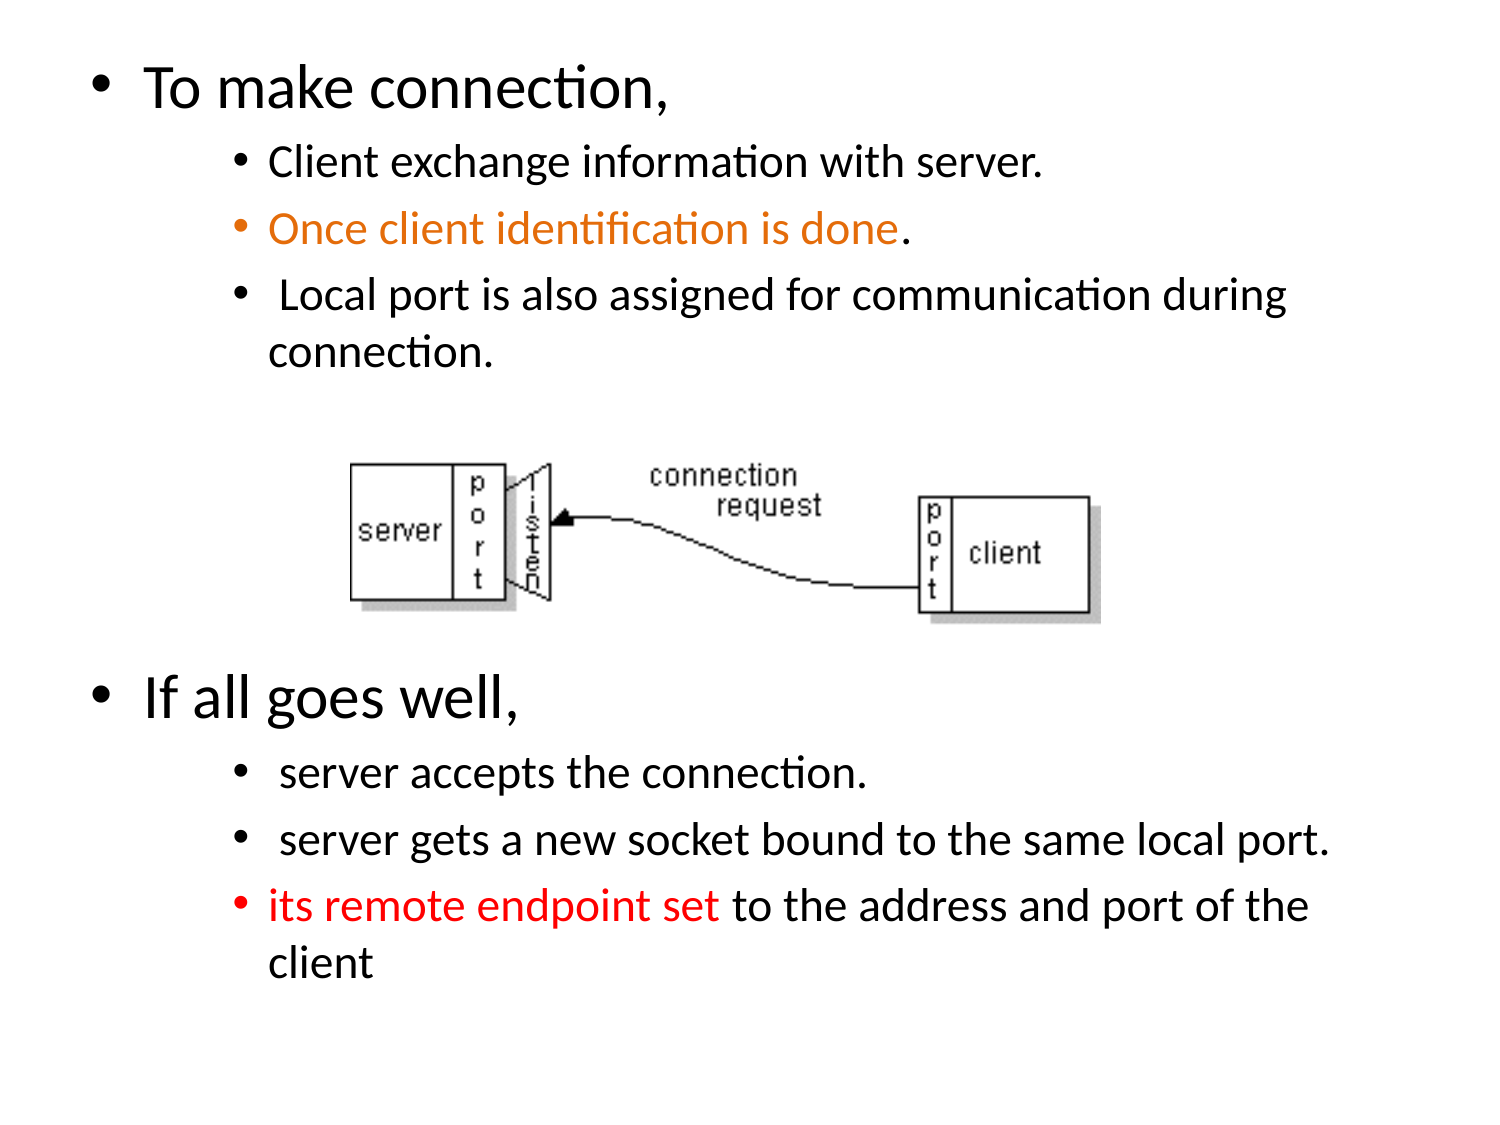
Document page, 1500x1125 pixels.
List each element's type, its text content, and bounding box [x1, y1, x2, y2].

list To make connection, Client exchange information with server. Once client identification is done. Local port is also assigned for communication during connection. If all goes well, server accepts the connection. server gets a new socket bound to the same local port. its remote endpoint set to the address and port of the client [75, 37, 1425, 1005]
picture [349, 449, 1101, 633]
